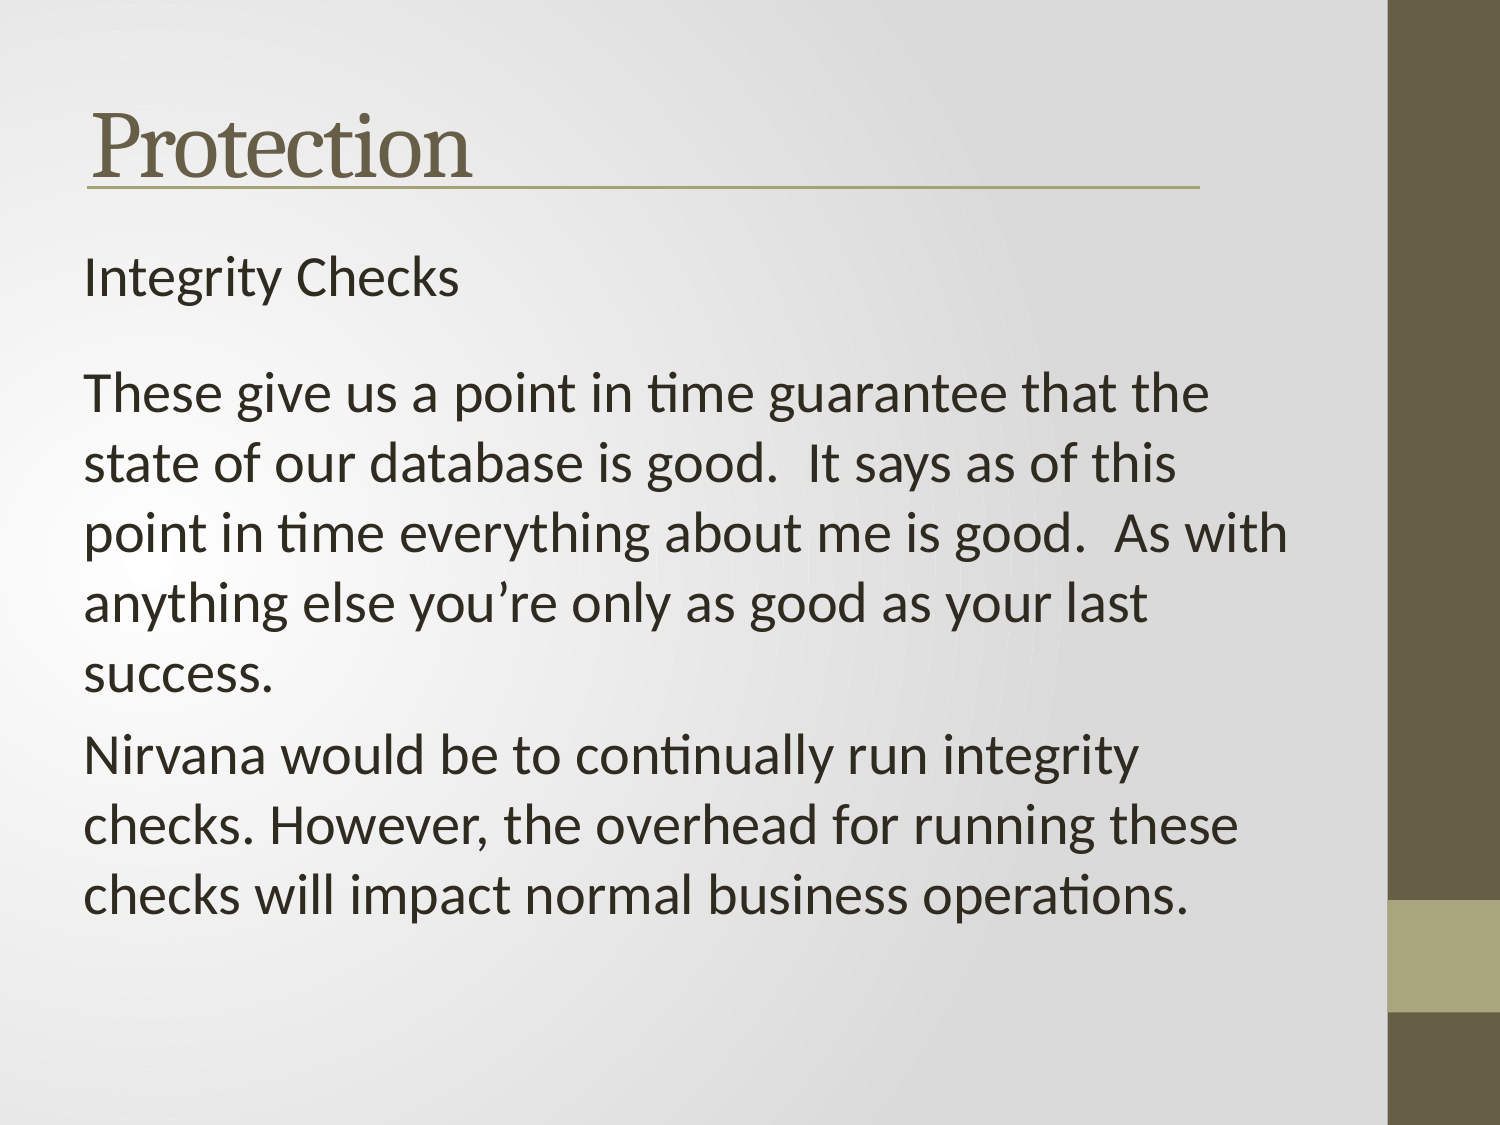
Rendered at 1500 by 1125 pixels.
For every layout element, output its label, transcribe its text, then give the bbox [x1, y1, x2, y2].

text_box Protection [75, 45, 1325, 233]
list Integrity Checks These give us a point in time guarantee that the state of our database is good. It says as of this point in time everything about me is good. As with anything else you’re only as good as your last success. Nirvana would be to continually run integrity checks. However, the overhead for running these checks will impact normal business operations. [50, 230, 1325, 1006]
